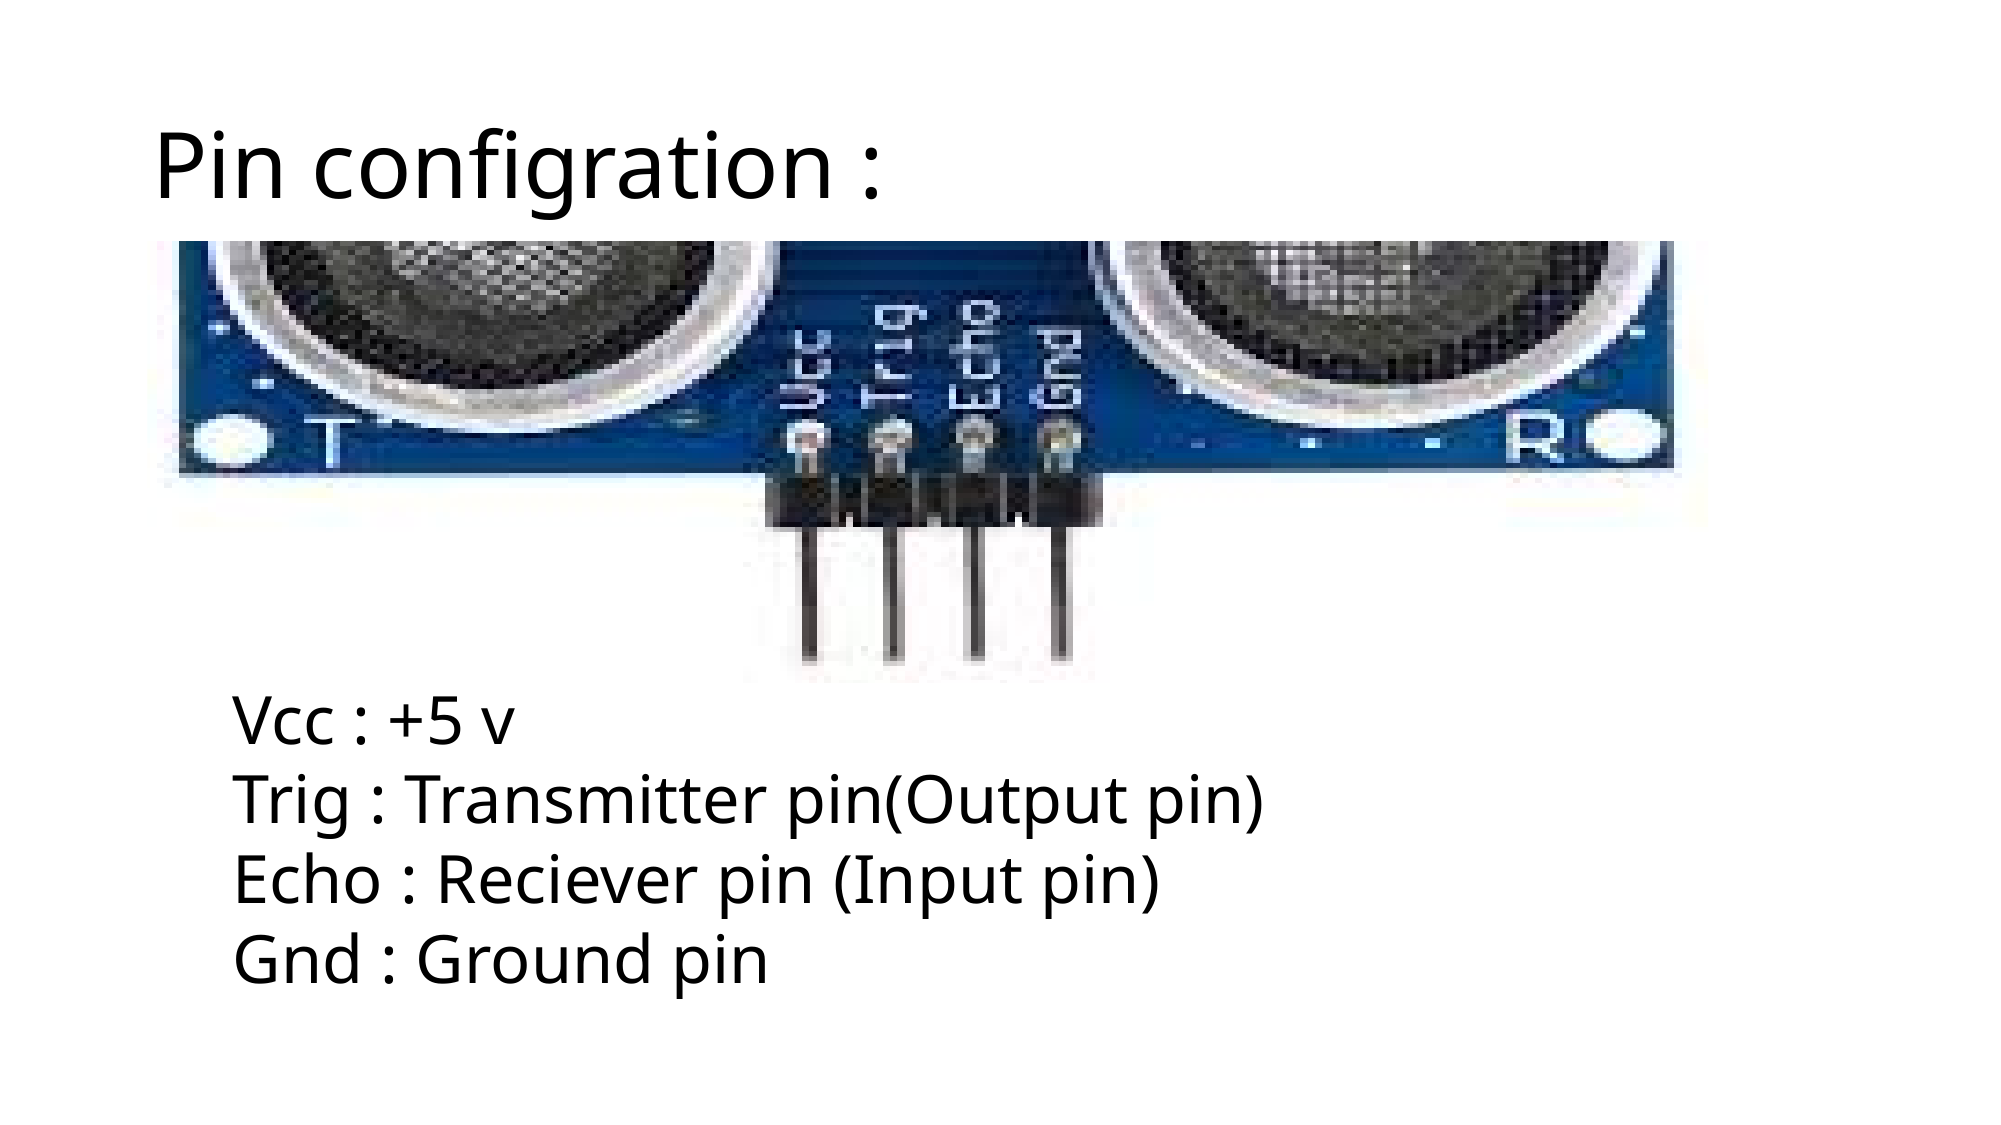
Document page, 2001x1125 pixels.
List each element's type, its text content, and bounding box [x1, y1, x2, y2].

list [147, 241, 1709, 683]
text_box Vcc : +5 v Trig : Transmitter pin(Output pin) Echo : Reciever pin (Input pin) Gnd : Ground pin [217, 670, 1840, 1005]
title Pin configration : [137, 59, 1863, 278]
